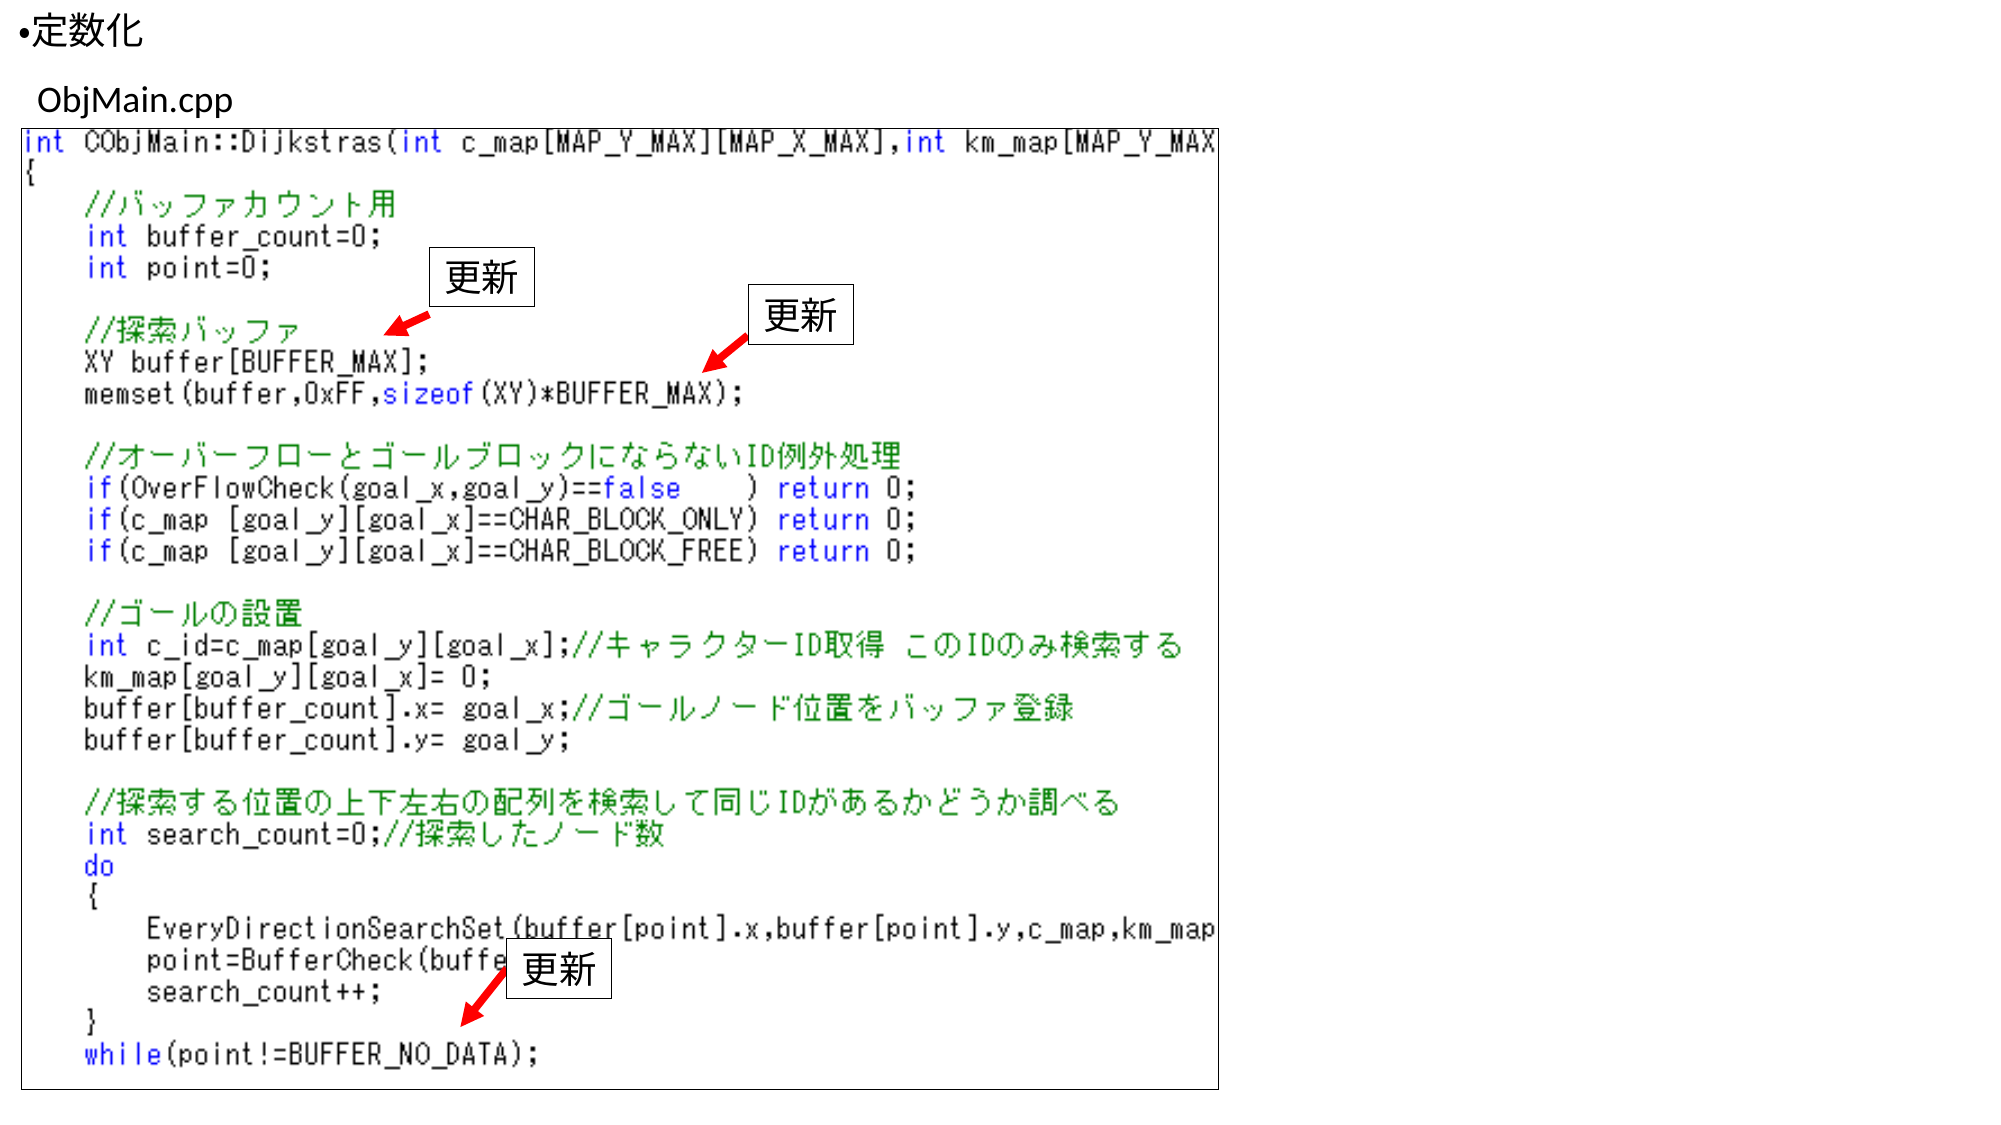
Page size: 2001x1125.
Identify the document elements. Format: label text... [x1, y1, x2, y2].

text_box ObjMain.cpp [22, 67, 249, 128]
text_box ・定数化 [3, 0, 159, 60]
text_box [460, 969, 507, 1028]
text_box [701, 335, 748, 373]
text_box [383, 314, 430, 336]
picture [21, 128, 1219, 1090]
